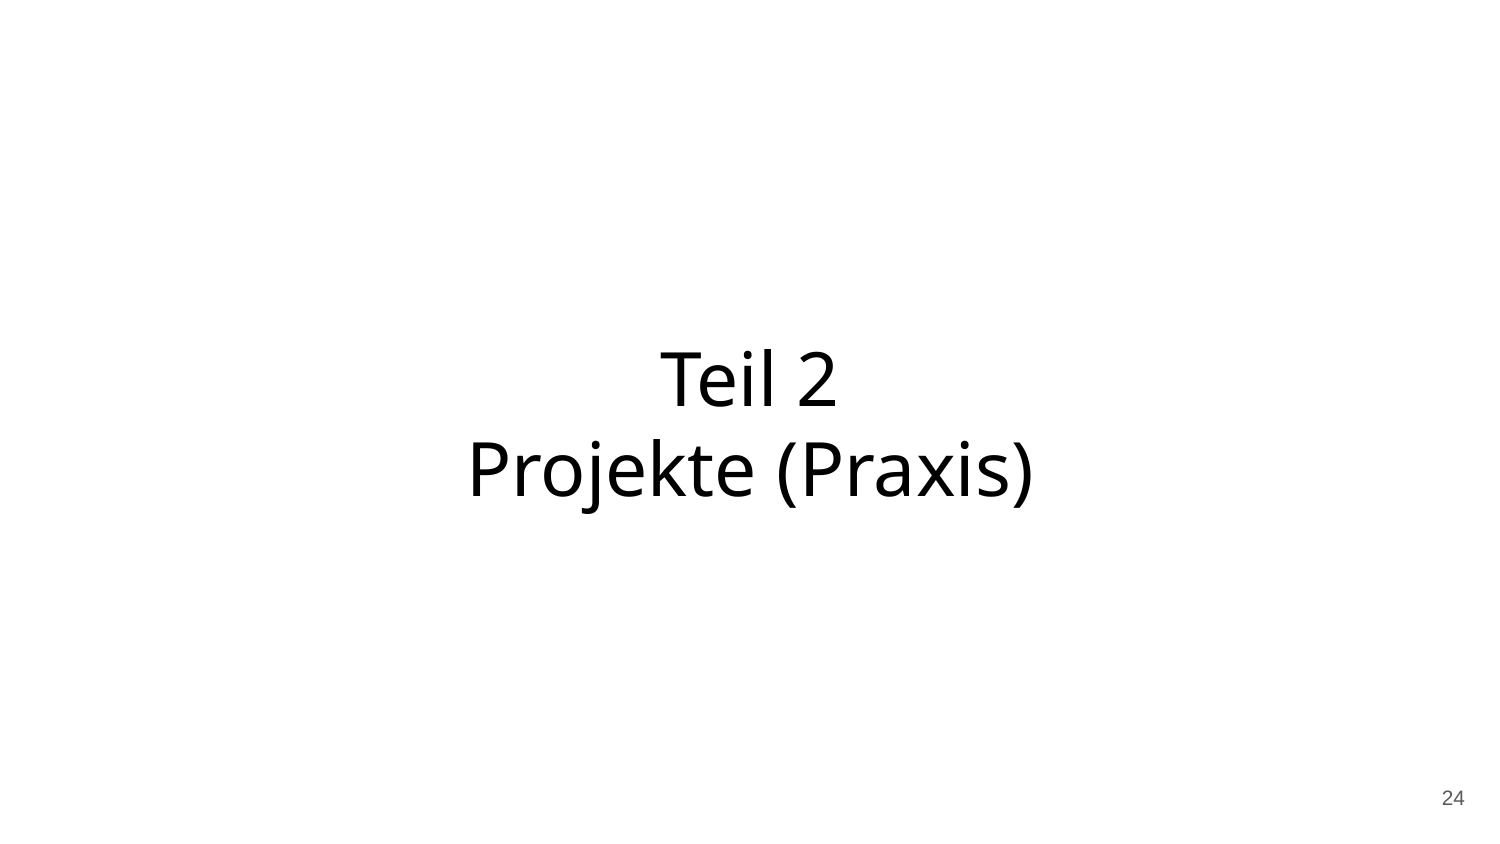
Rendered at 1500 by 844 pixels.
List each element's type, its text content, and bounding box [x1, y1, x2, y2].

slide_number ‹#› [1389, 764, 1480, 830]
title Teil 2 Projekte (Praxis) [51, 294, 1449, 549]
